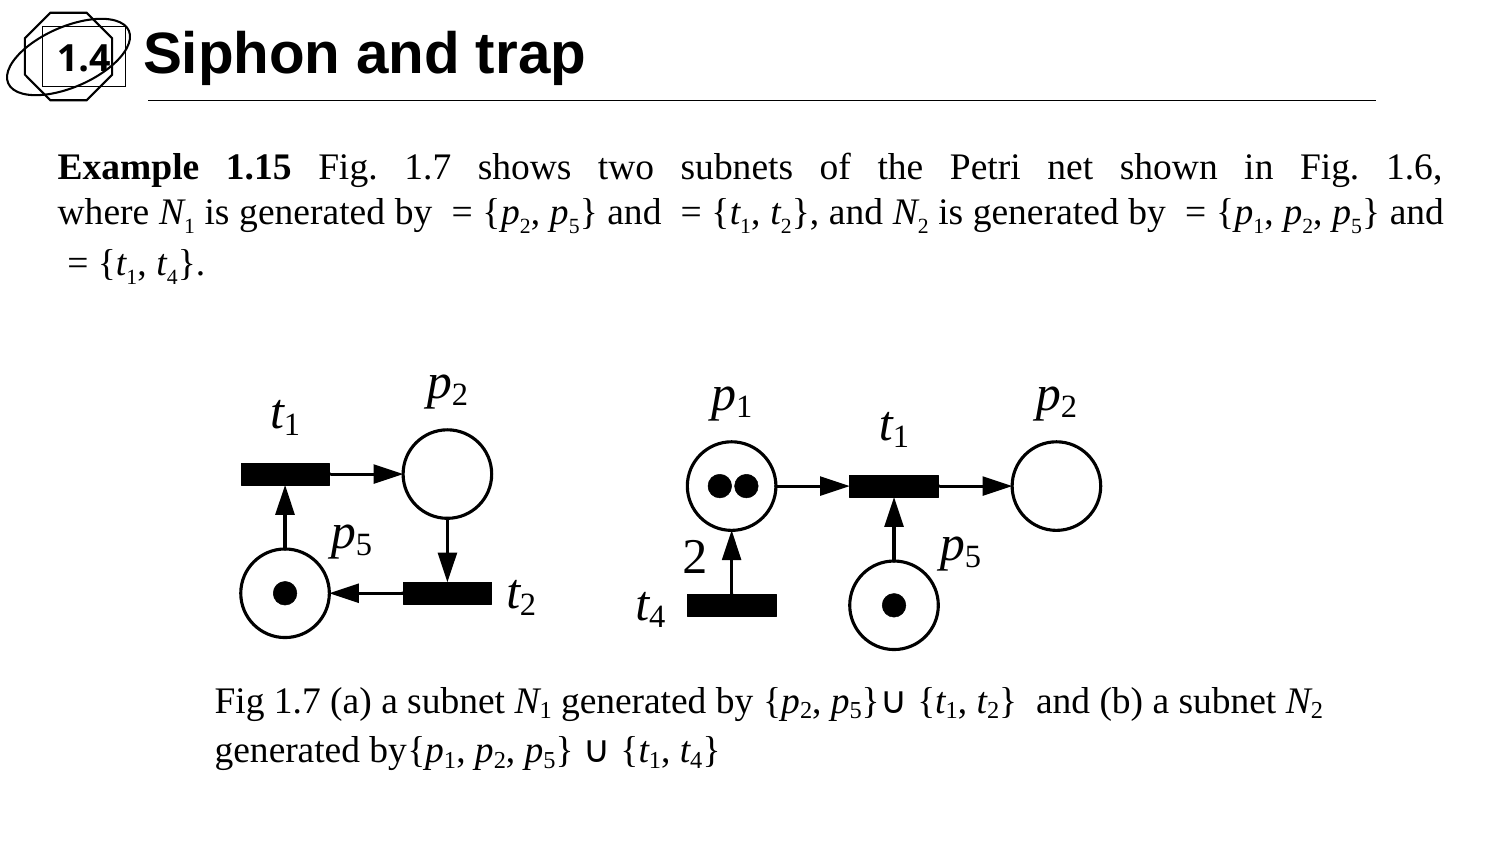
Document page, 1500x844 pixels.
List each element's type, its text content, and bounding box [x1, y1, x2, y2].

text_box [2, 12, 135, 101]
text_box Siphon and trap [135, 0, 986, 101]
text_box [206, 350, 1361, 809]
